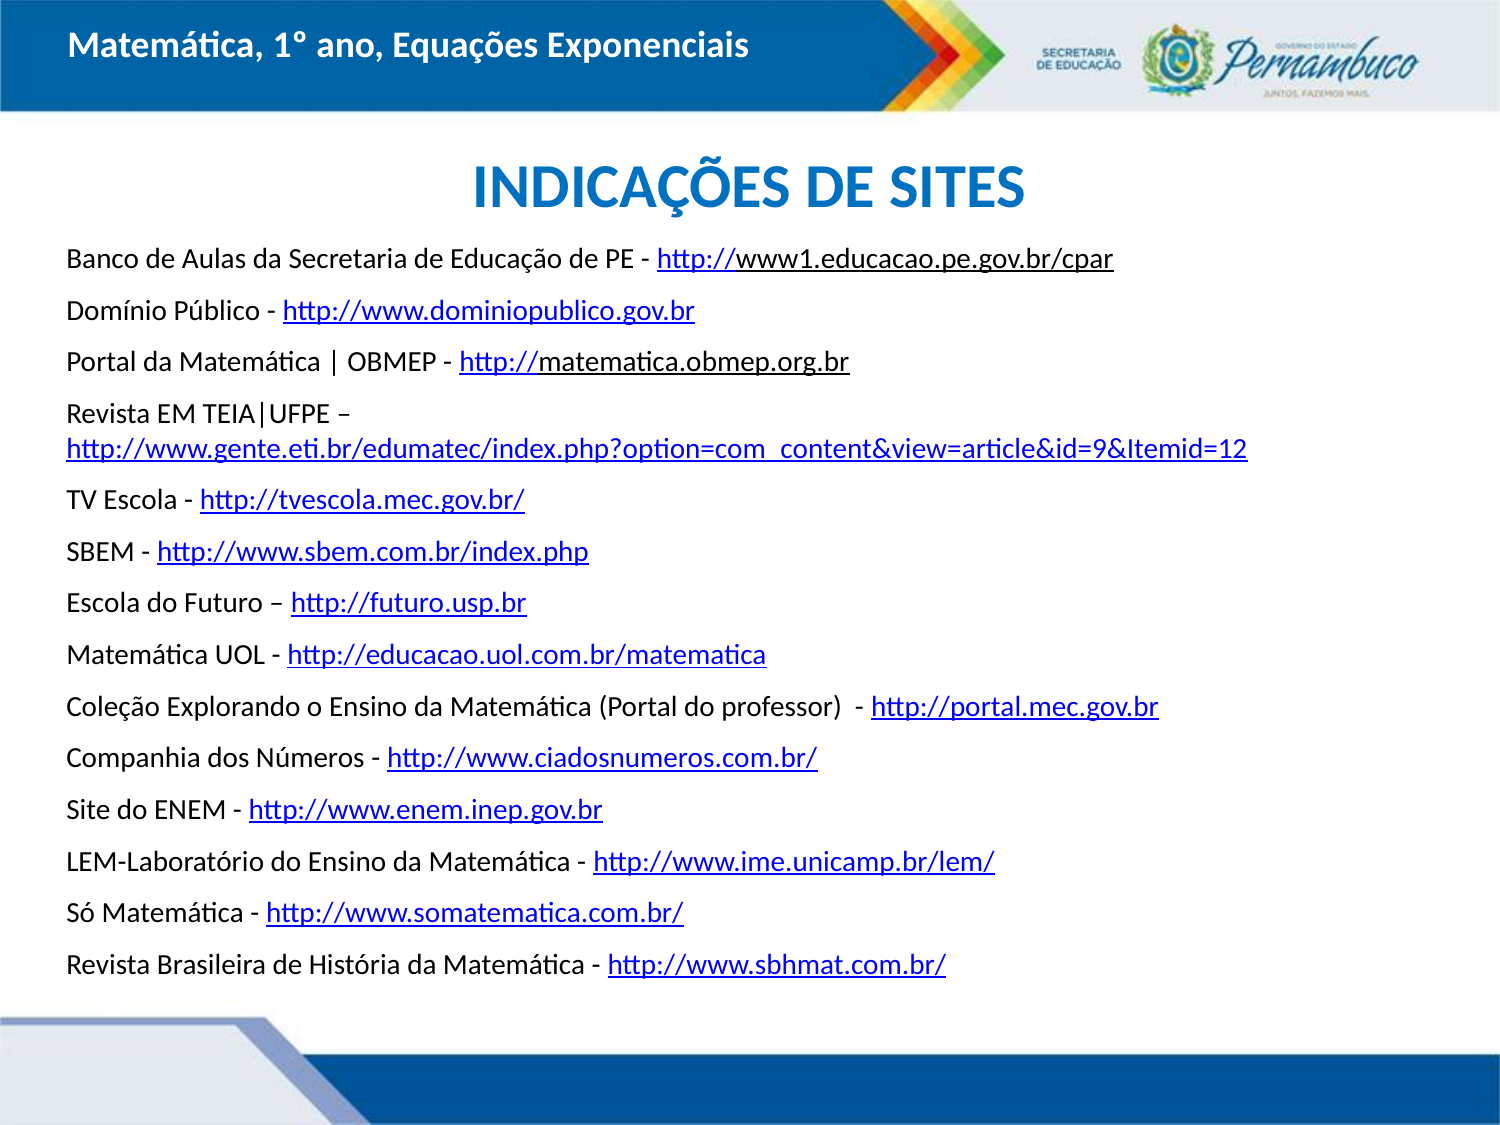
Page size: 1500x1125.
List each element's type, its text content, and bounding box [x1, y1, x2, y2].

text_box Banco de Aulas da Secretaria de Educação de PE - http://www1.educacao.pe.gov.br/cpar Domínio Público - http://www.dominiopublico.gov.br Portal da Matemática | OBMEP - http://matematica.obmep.org.br Revista EM TEIA|UFPE – http://www.gente.eti.br/edumatec/index.php?option=com_content&view=article&id=9&Itemid=12 TV Escola - http://tvescola.mec.gov.br/ SBEM - http://www.sbem.com.br/index.php Escola do Futuro – http://futuro.usp.br Matemática UOL - http://educacao.uol.com.br/matematica Coleção Explorando o Ensino da Matemática (Portal do professor) - http://portal.mec.gov.br Companhia dos Números - http://www.ciadosnumeros.com.br/ Site do ENEM - http://www.enem.inep.gov.br LEM-Laboratório do Ensino da Matemática - http://www.ime.unicamp.br/lem/ Só Matemática - http://www.somatematica.com.br/ Revista Brasileira de História da Matemática - http://www.sbhmat.com.br/ [51, 231, 1446, 988]
text_box Matemática, 1º ano, Equações Exponenciais [52, 12, 869, 119]
text_box INDICAÇÕES DE SITES [76, 62, 1424, 228]
picture [0, 0, 1500, 1125]
